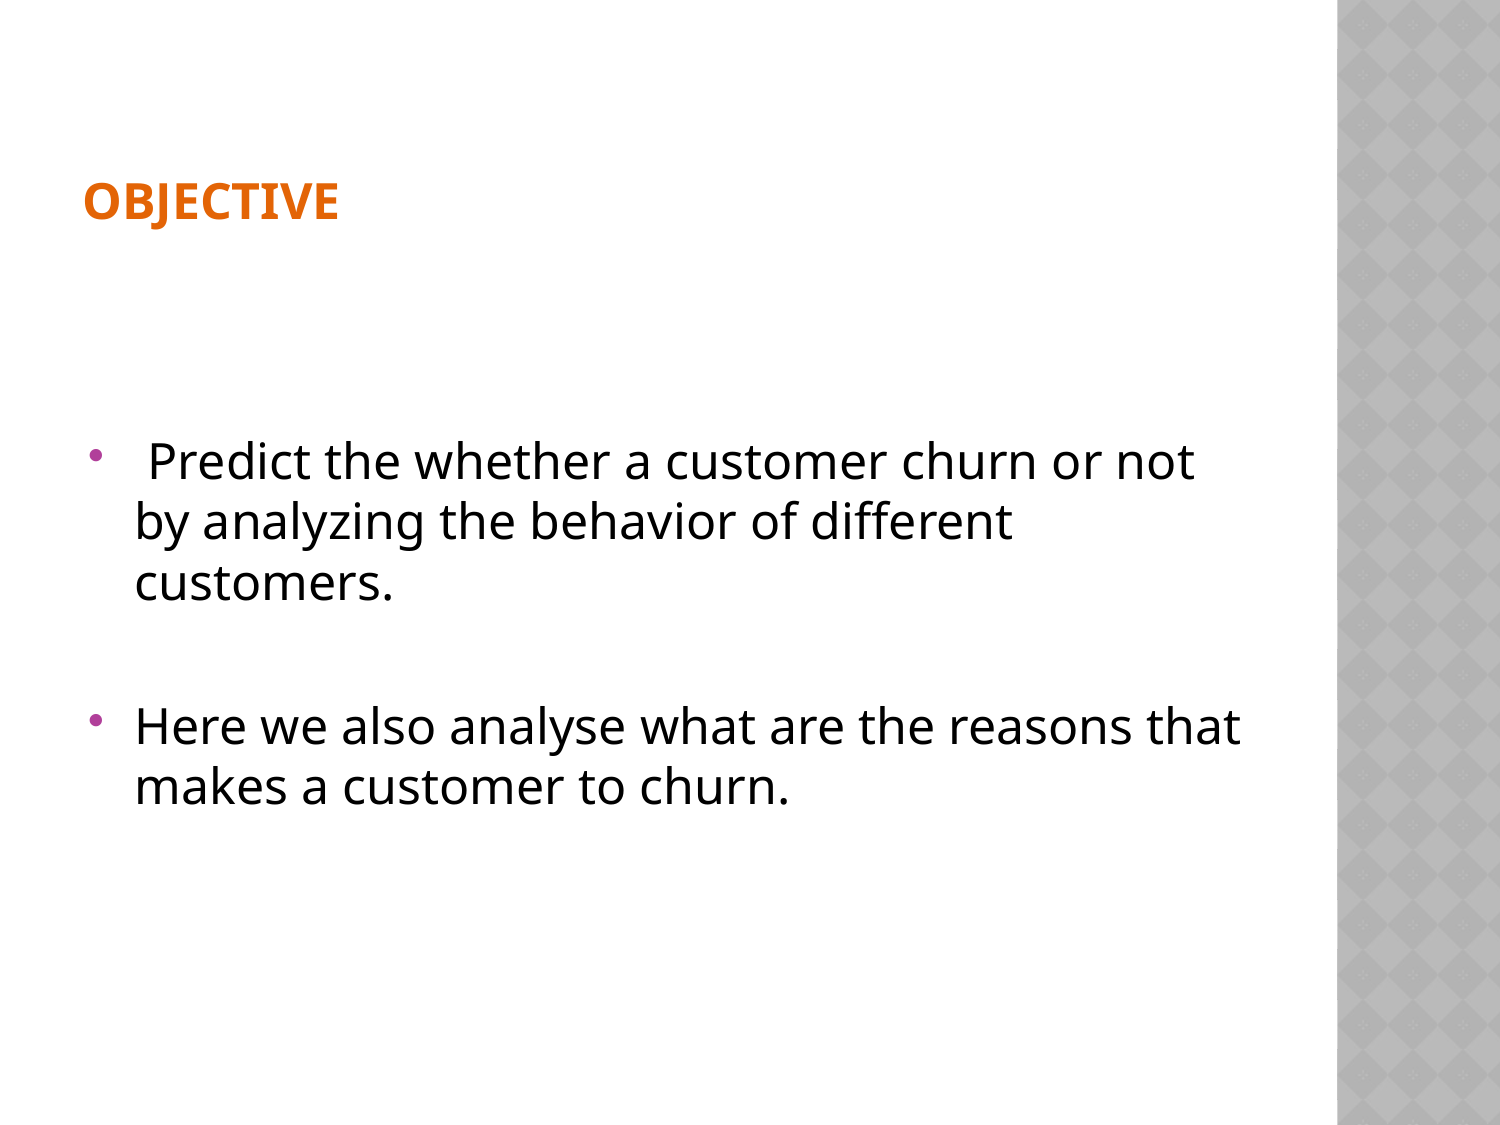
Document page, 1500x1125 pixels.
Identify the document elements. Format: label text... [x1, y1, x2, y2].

title objective [75, 37, 1043, 230]
list Predict the whether a customer churn or not by analyzing the behavior of different customers. Here we also analyse what are the reasons that makes a customer to churn. [75, 350, 1263, 1068]
